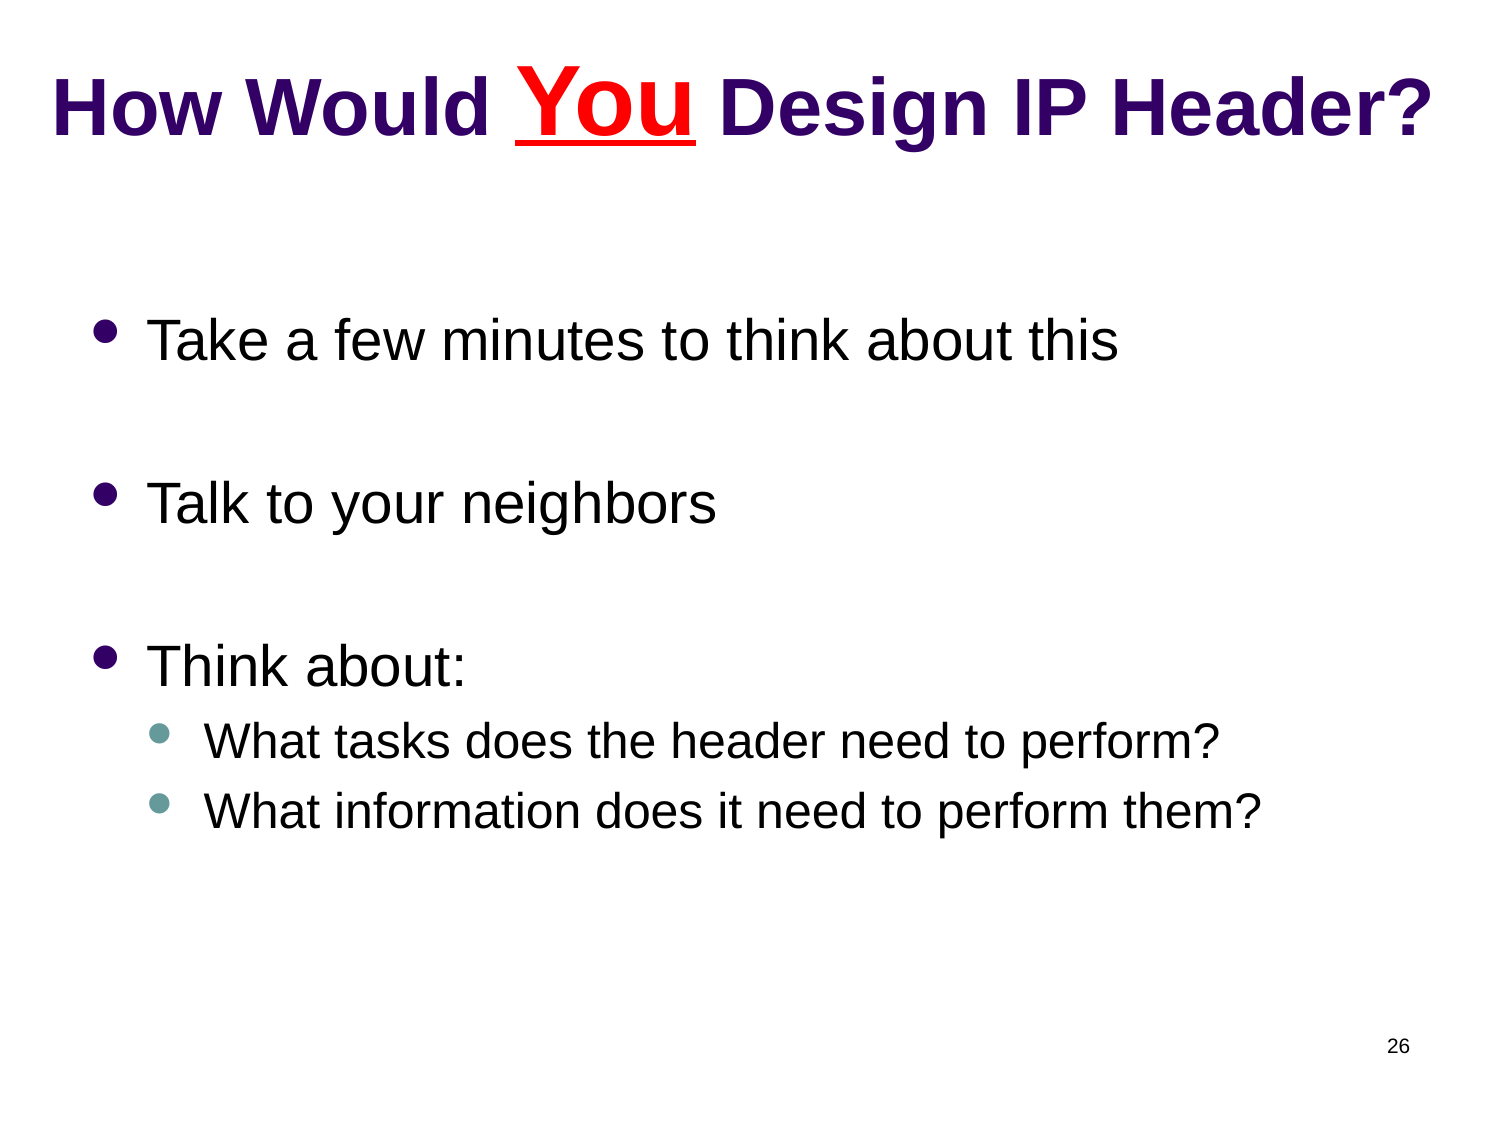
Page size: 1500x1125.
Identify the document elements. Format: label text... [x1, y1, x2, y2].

title How Would You Design IP Header? [0, 20, 1500, 163]
list Take a few minutes to think about this Talk to your neighbors Think about: What tasks does the header need to perform? What information does it need to perform them? [75, 212, 1475, 1006]
slide_number 26 [1074, 1024, 1426, 1101]
